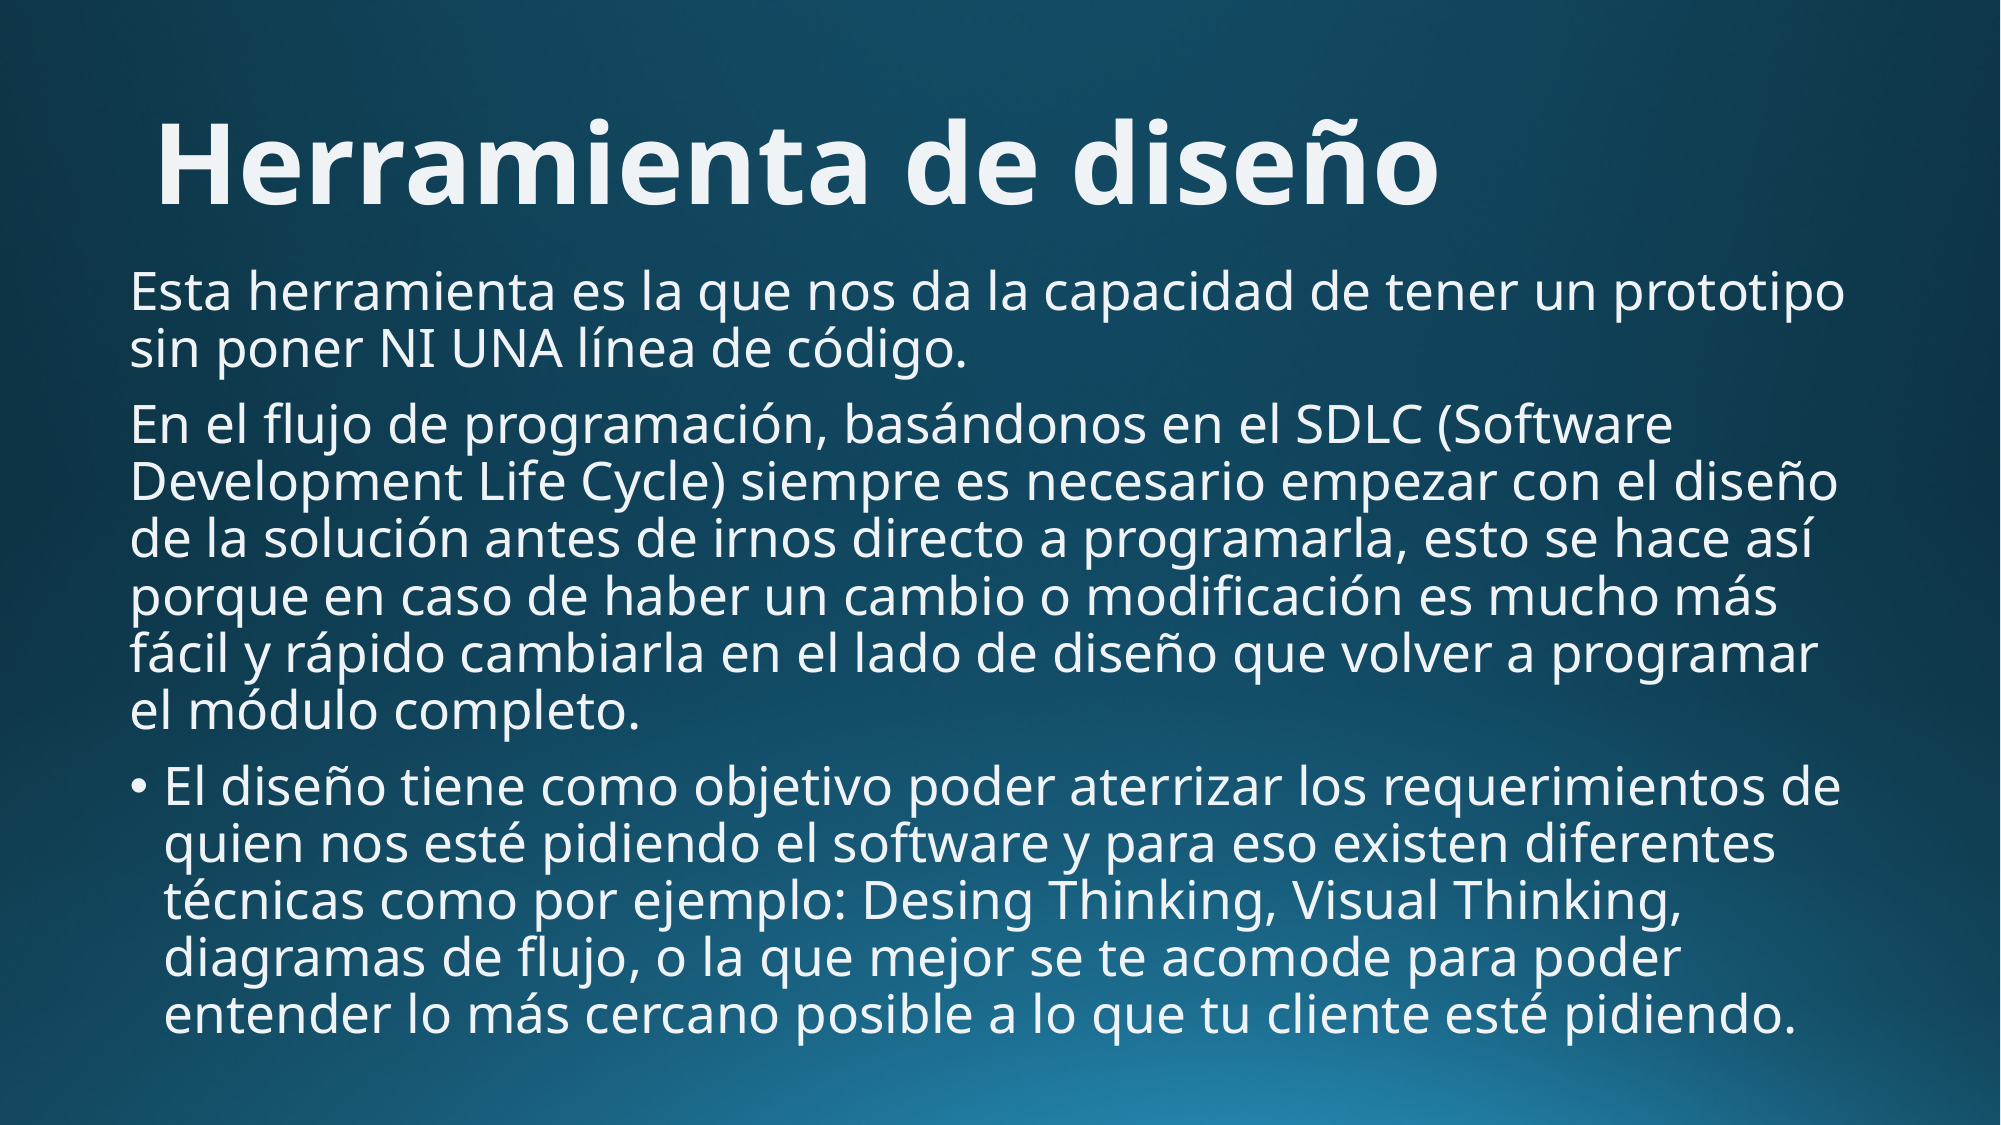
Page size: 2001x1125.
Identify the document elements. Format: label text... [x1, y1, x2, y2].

title Herramienta de diseño [137, 59, 1863, 256]
picture [0, 0, 2001, 1125]
list Esta herramienta es la que nos da la capacidad de tener un prototipo sin poner NI UNA línea de código. En el flujo de programación, basándonos en el SDLC (Software Development Life Cycle) siempre es necesario empezar con el diseño de la solución antes de irnos directo a programarla, esto se hace así porque en caso de haber un cambio o modificación es mucho más fácil y rápido cambiarla en el lado de diseño que volver a programar el módulo completo. El diseño tiene como objetivo poder aterrizar los requerimientos de quien nos esté pidiendo el software y para eso existen diferentes técnicas como por ejemplo: Desing Thinking, Visual Thinking, diagramas de flujo, o la que mejor se te acomode para poder entender lo más cercano posible a lo que tu cliente esté pidiendo. [114, 256, 1863, 1066]
